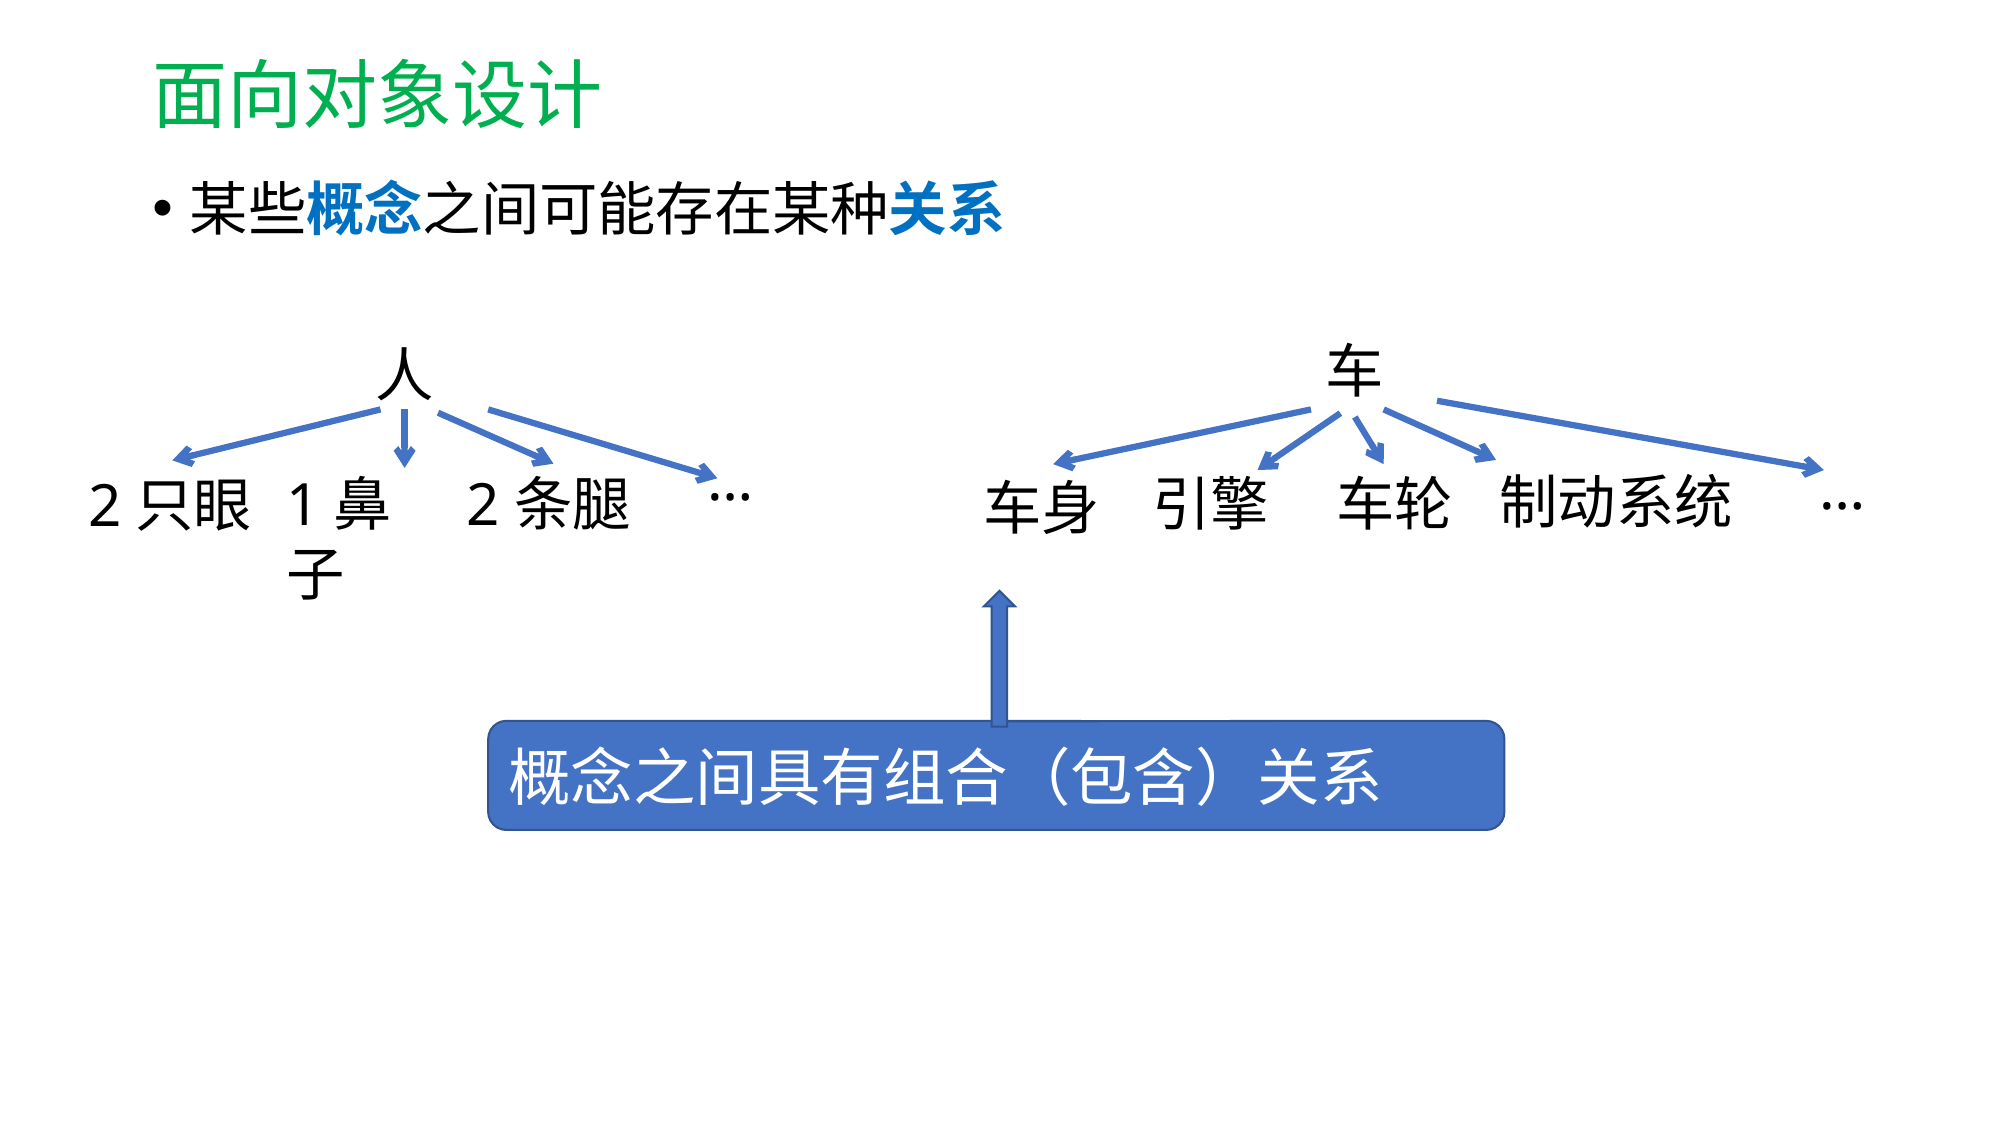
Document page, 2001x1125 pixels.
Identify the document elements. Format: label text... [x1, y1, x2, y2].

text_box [73, 409, 783, 547]
title 面向对象设计 [137, 39, 1863, 158]
list 某些概念之间可能存在某种关系 [137, 172, 1863, 278]
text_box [968, 326, 1894, 550]
text_box 人 [360, 331, 516, 409]
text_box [488, 590, 1505, 830]
